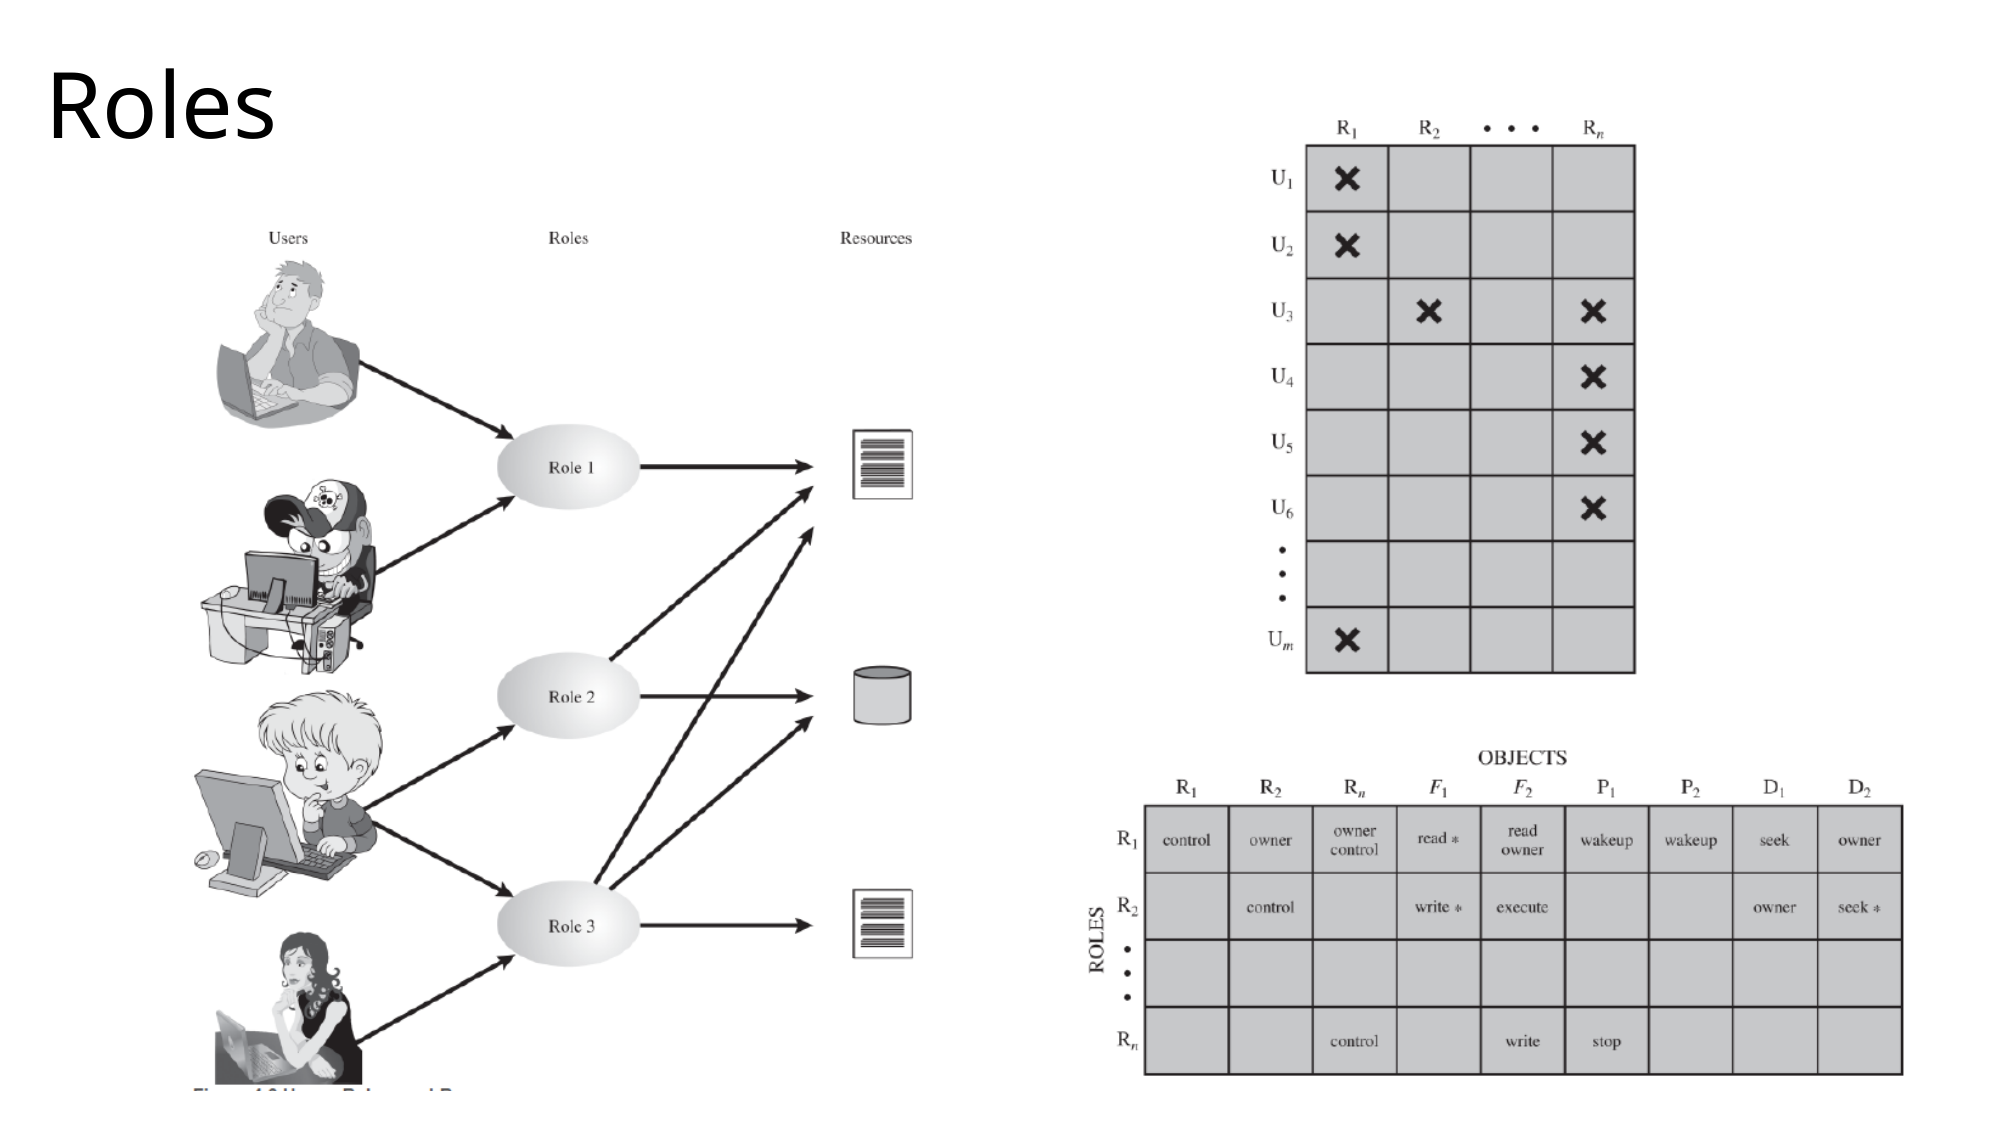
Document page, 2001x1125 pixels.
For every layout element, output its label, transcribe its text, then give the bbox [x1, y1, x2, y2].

title Roles [30, 0, 1756, 218]
picture [1047, 88, 1930, 1077]
picture [155, 202, 977, 1091]
